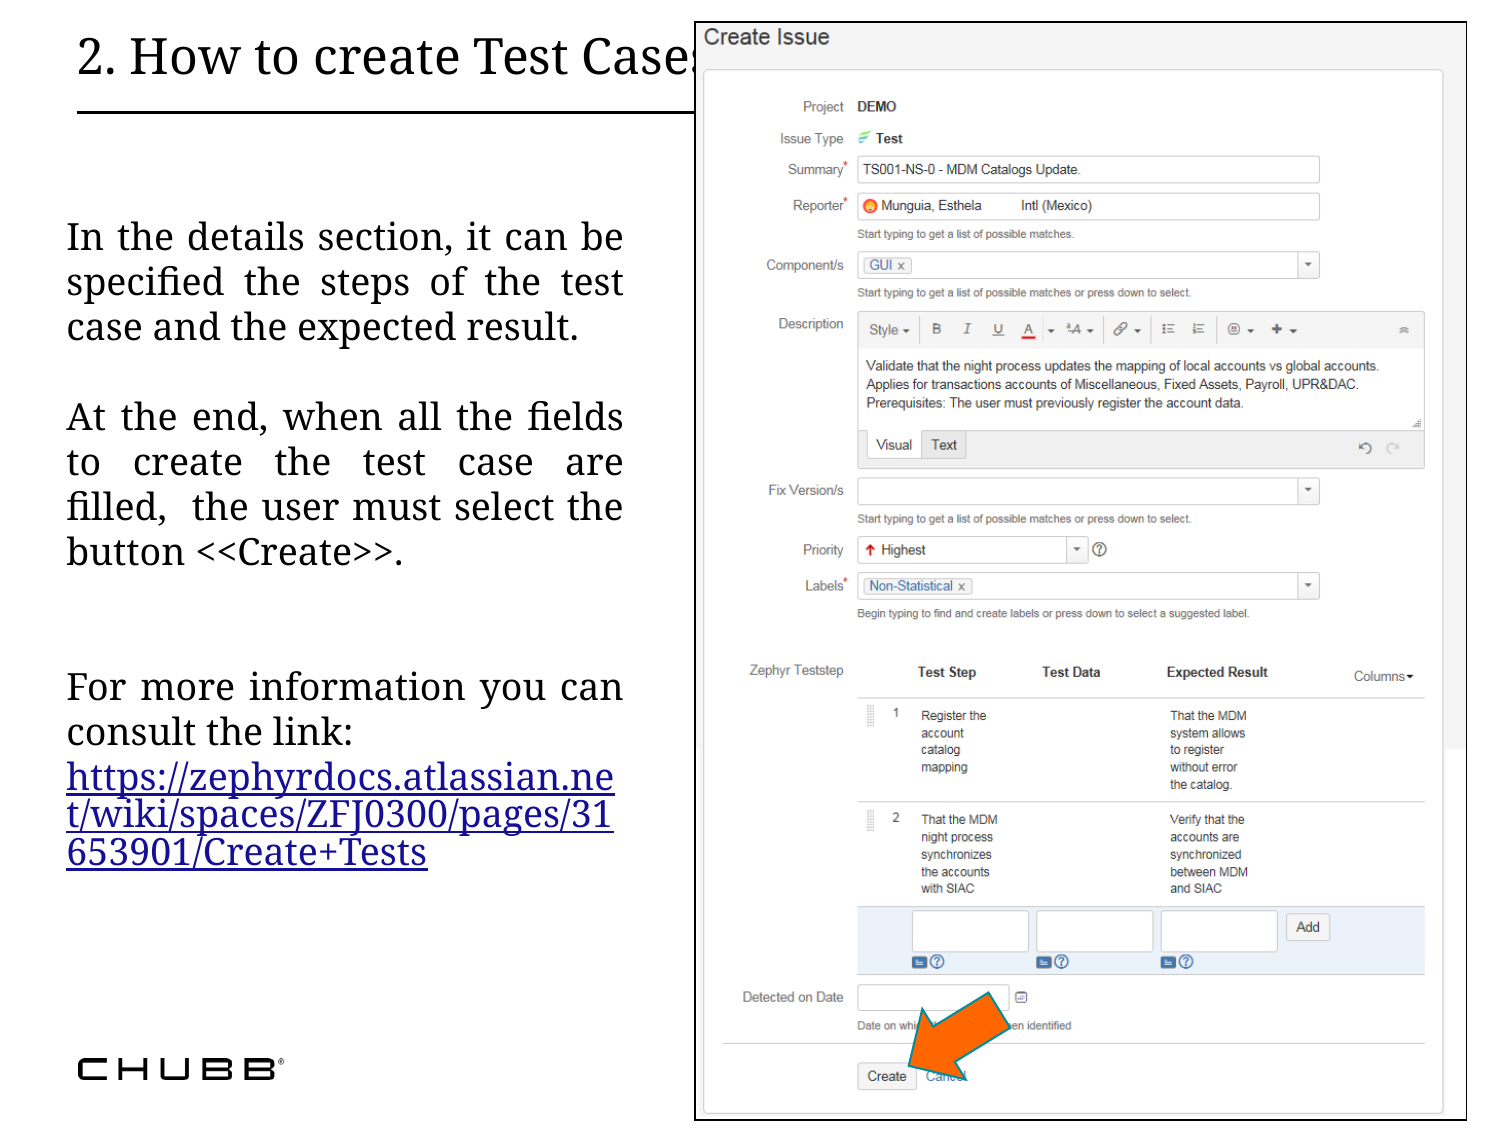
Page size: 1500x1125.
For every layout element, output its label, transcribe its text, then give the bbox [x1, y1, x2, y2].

text_box In the details section, it can be specified the steps of the test case and the expected result. At the end, when all the fields to create the test case are filled, the user must select the button <<Create>>. For more information you can consult the link: https://zephyrdocs.atlassian.net/wiki/spaces/ZFJ0300/pages/31653901/Create+Tests [51, 205, 640, 857]
picture [78, 1058, 284, 1080]
picture [695, 22, 1466, 1120]
title 2. How to create Test Cases [76, 16, 1425, 105]
